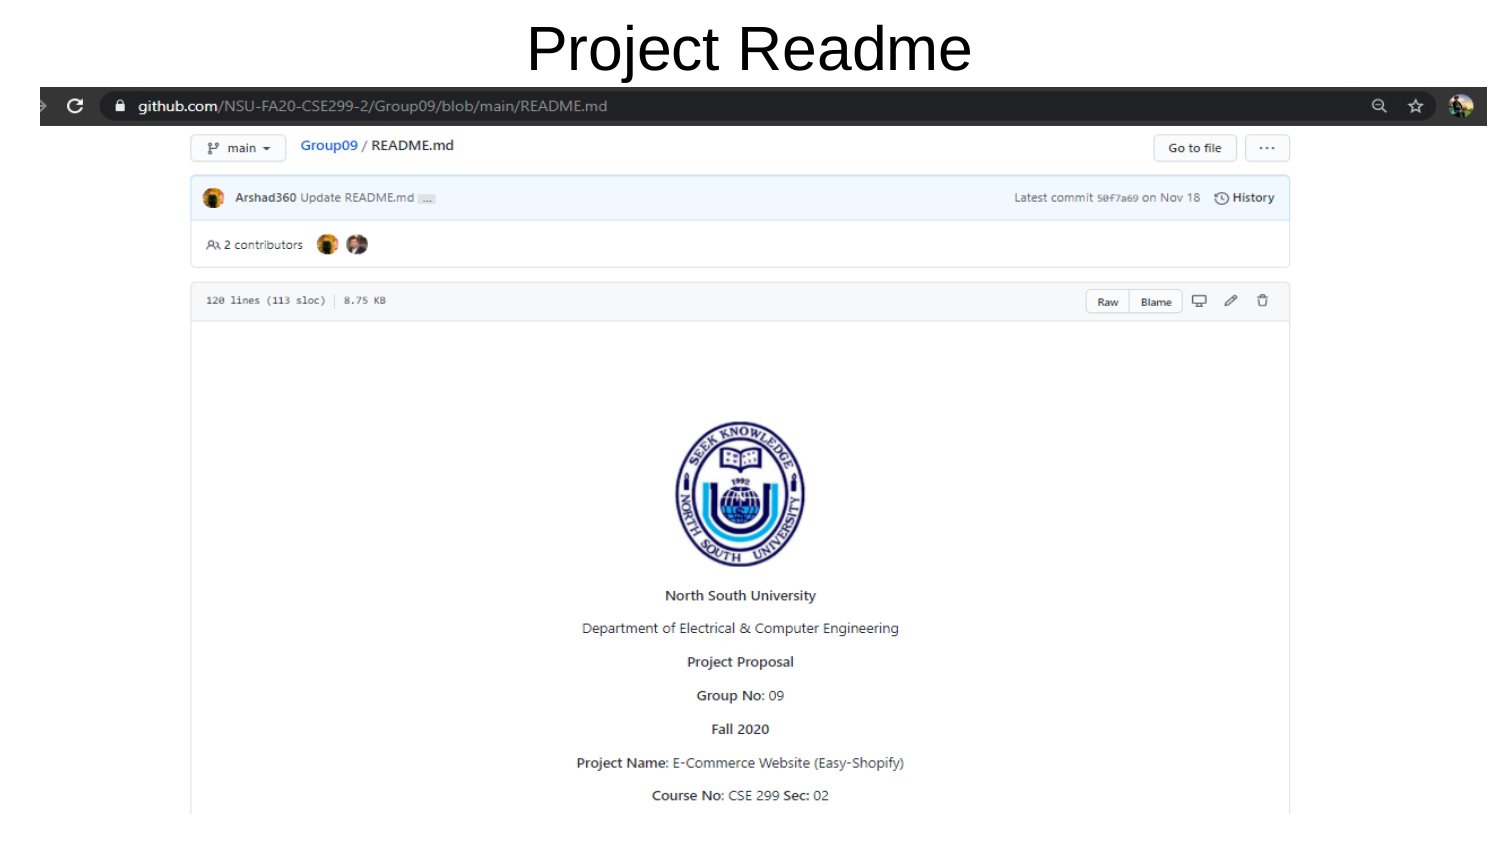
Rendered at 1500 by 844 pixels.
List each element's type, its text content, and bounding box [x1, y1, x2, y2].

title Project Readme [0, 4, 1500, 88]
picture [40, 87, 1487, 814]
